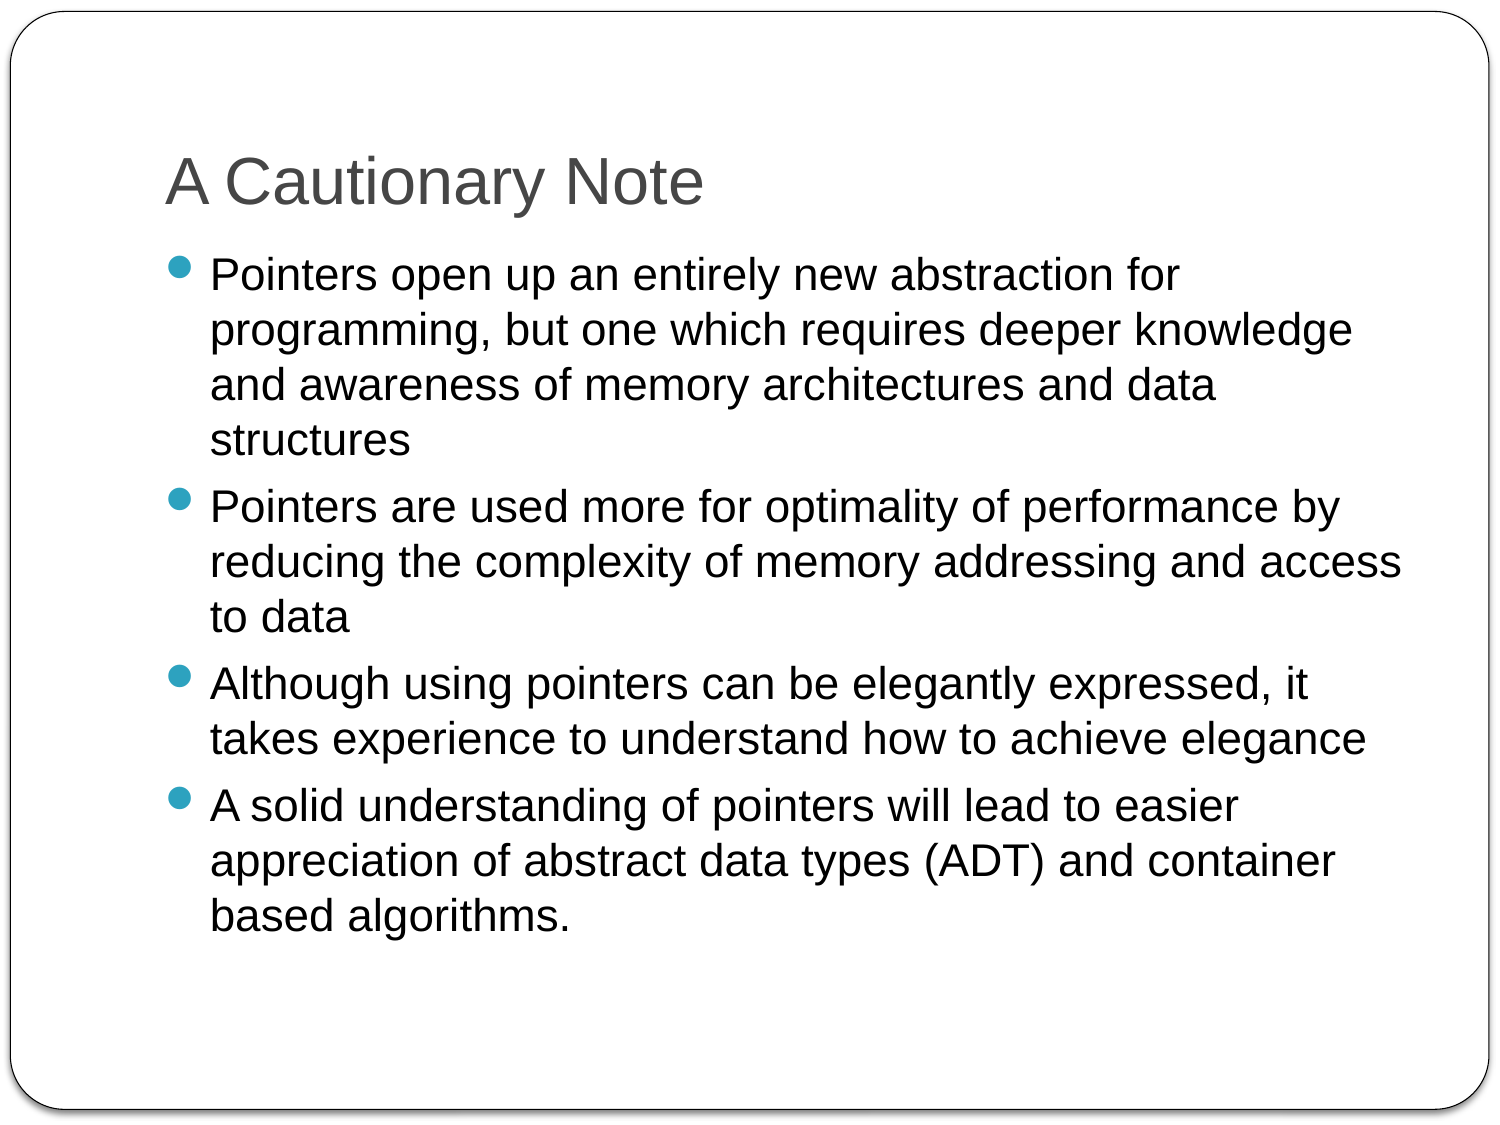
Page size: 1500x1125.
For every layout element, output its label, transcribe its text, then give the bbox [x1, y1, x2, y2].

title A Cautionary Note [150, 45, 1425, 233]
list Pointers open up an entirely new abstraction for programming, but one which requires deeper knowledge and awareness of memory architectures and data structures Pointers are used more for optimality of performance by reducing the complexity of memory addressing and access to data Although using pointers can be elegantly expressed, it takes experience to understand how to achieve elegance A solid understanding of pointers will lead to easier appreciation of abstract data types (ADT) and container based algorithms. [150, 237, 1425, 988]
